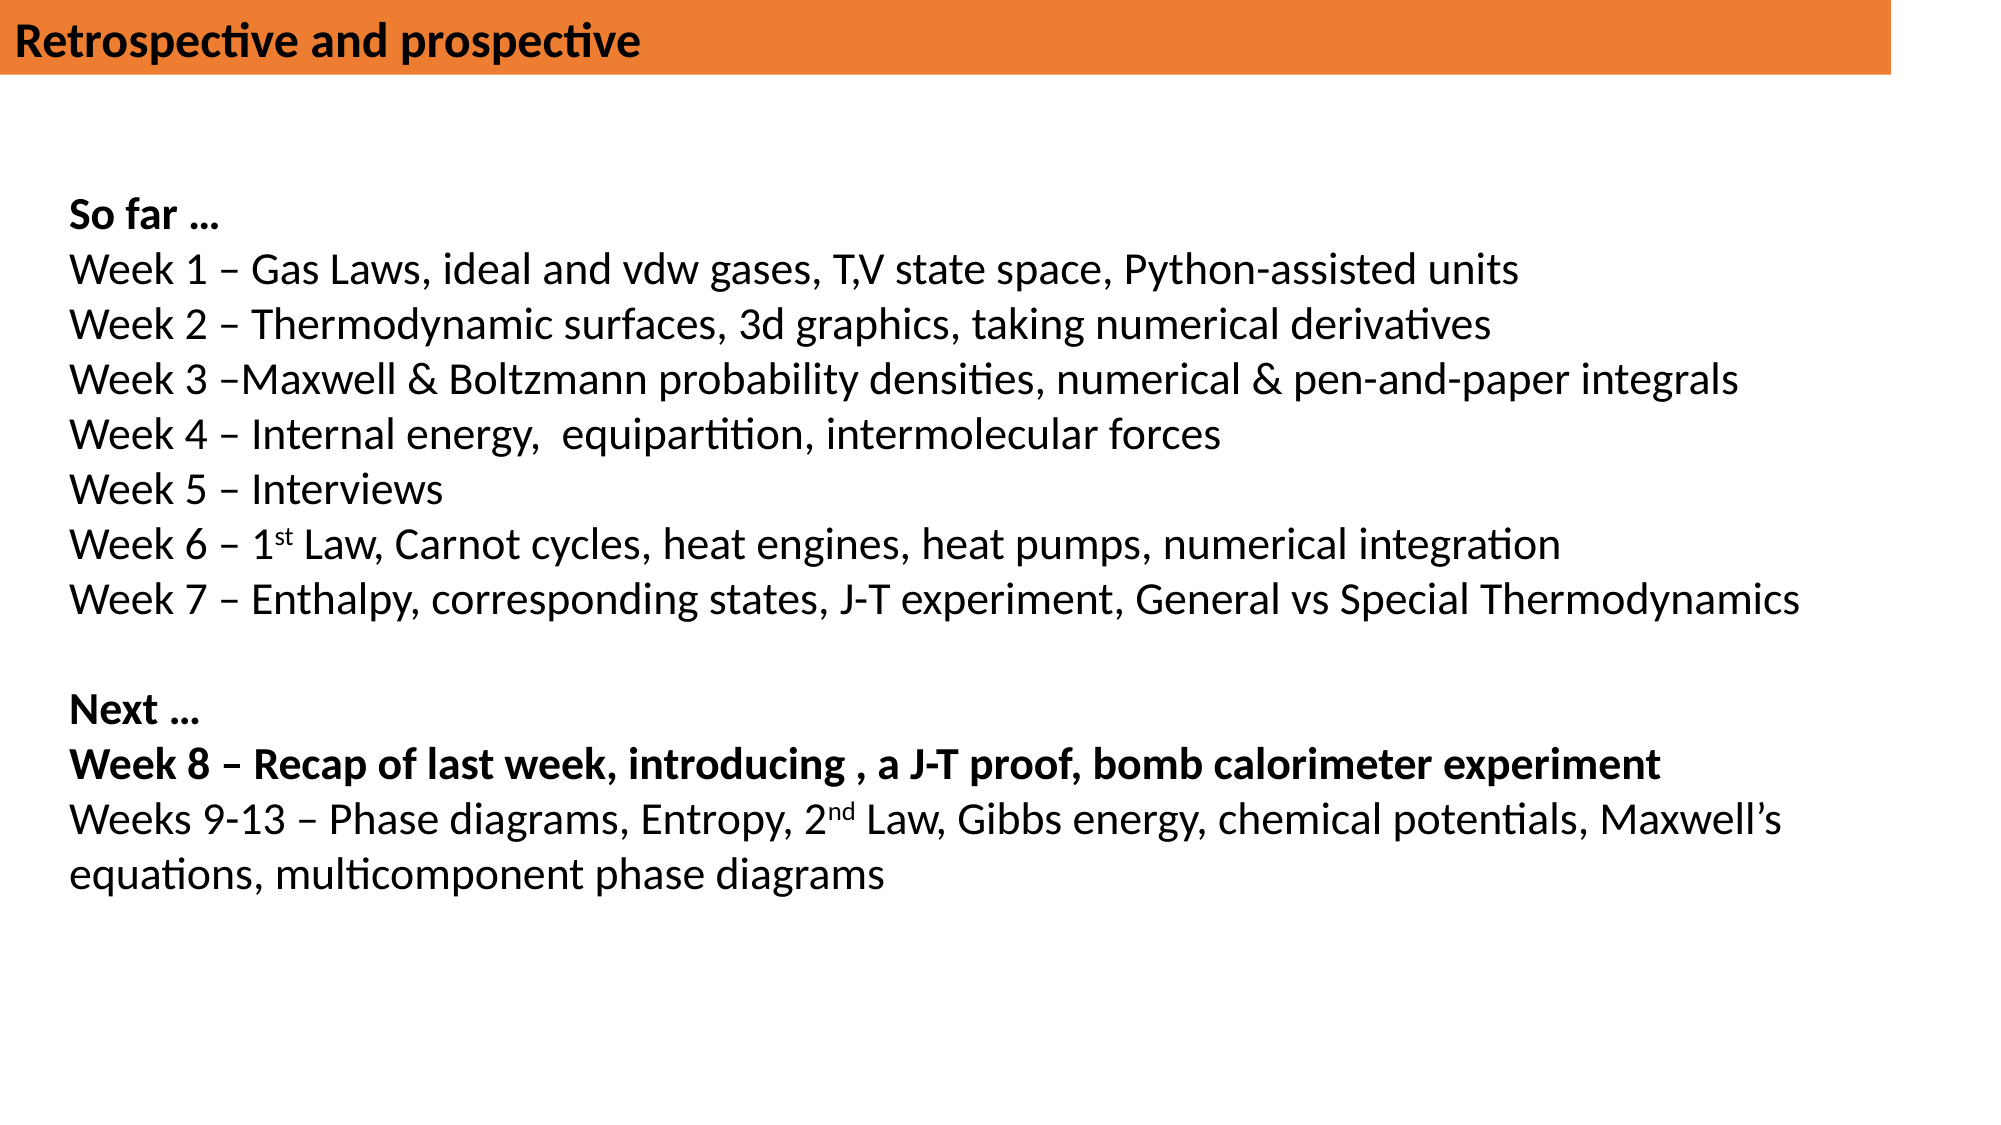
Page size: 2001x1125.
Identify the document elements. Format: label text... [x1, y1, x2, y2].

text_box Retrospective and prospective [0, 0, 1891, 75]
